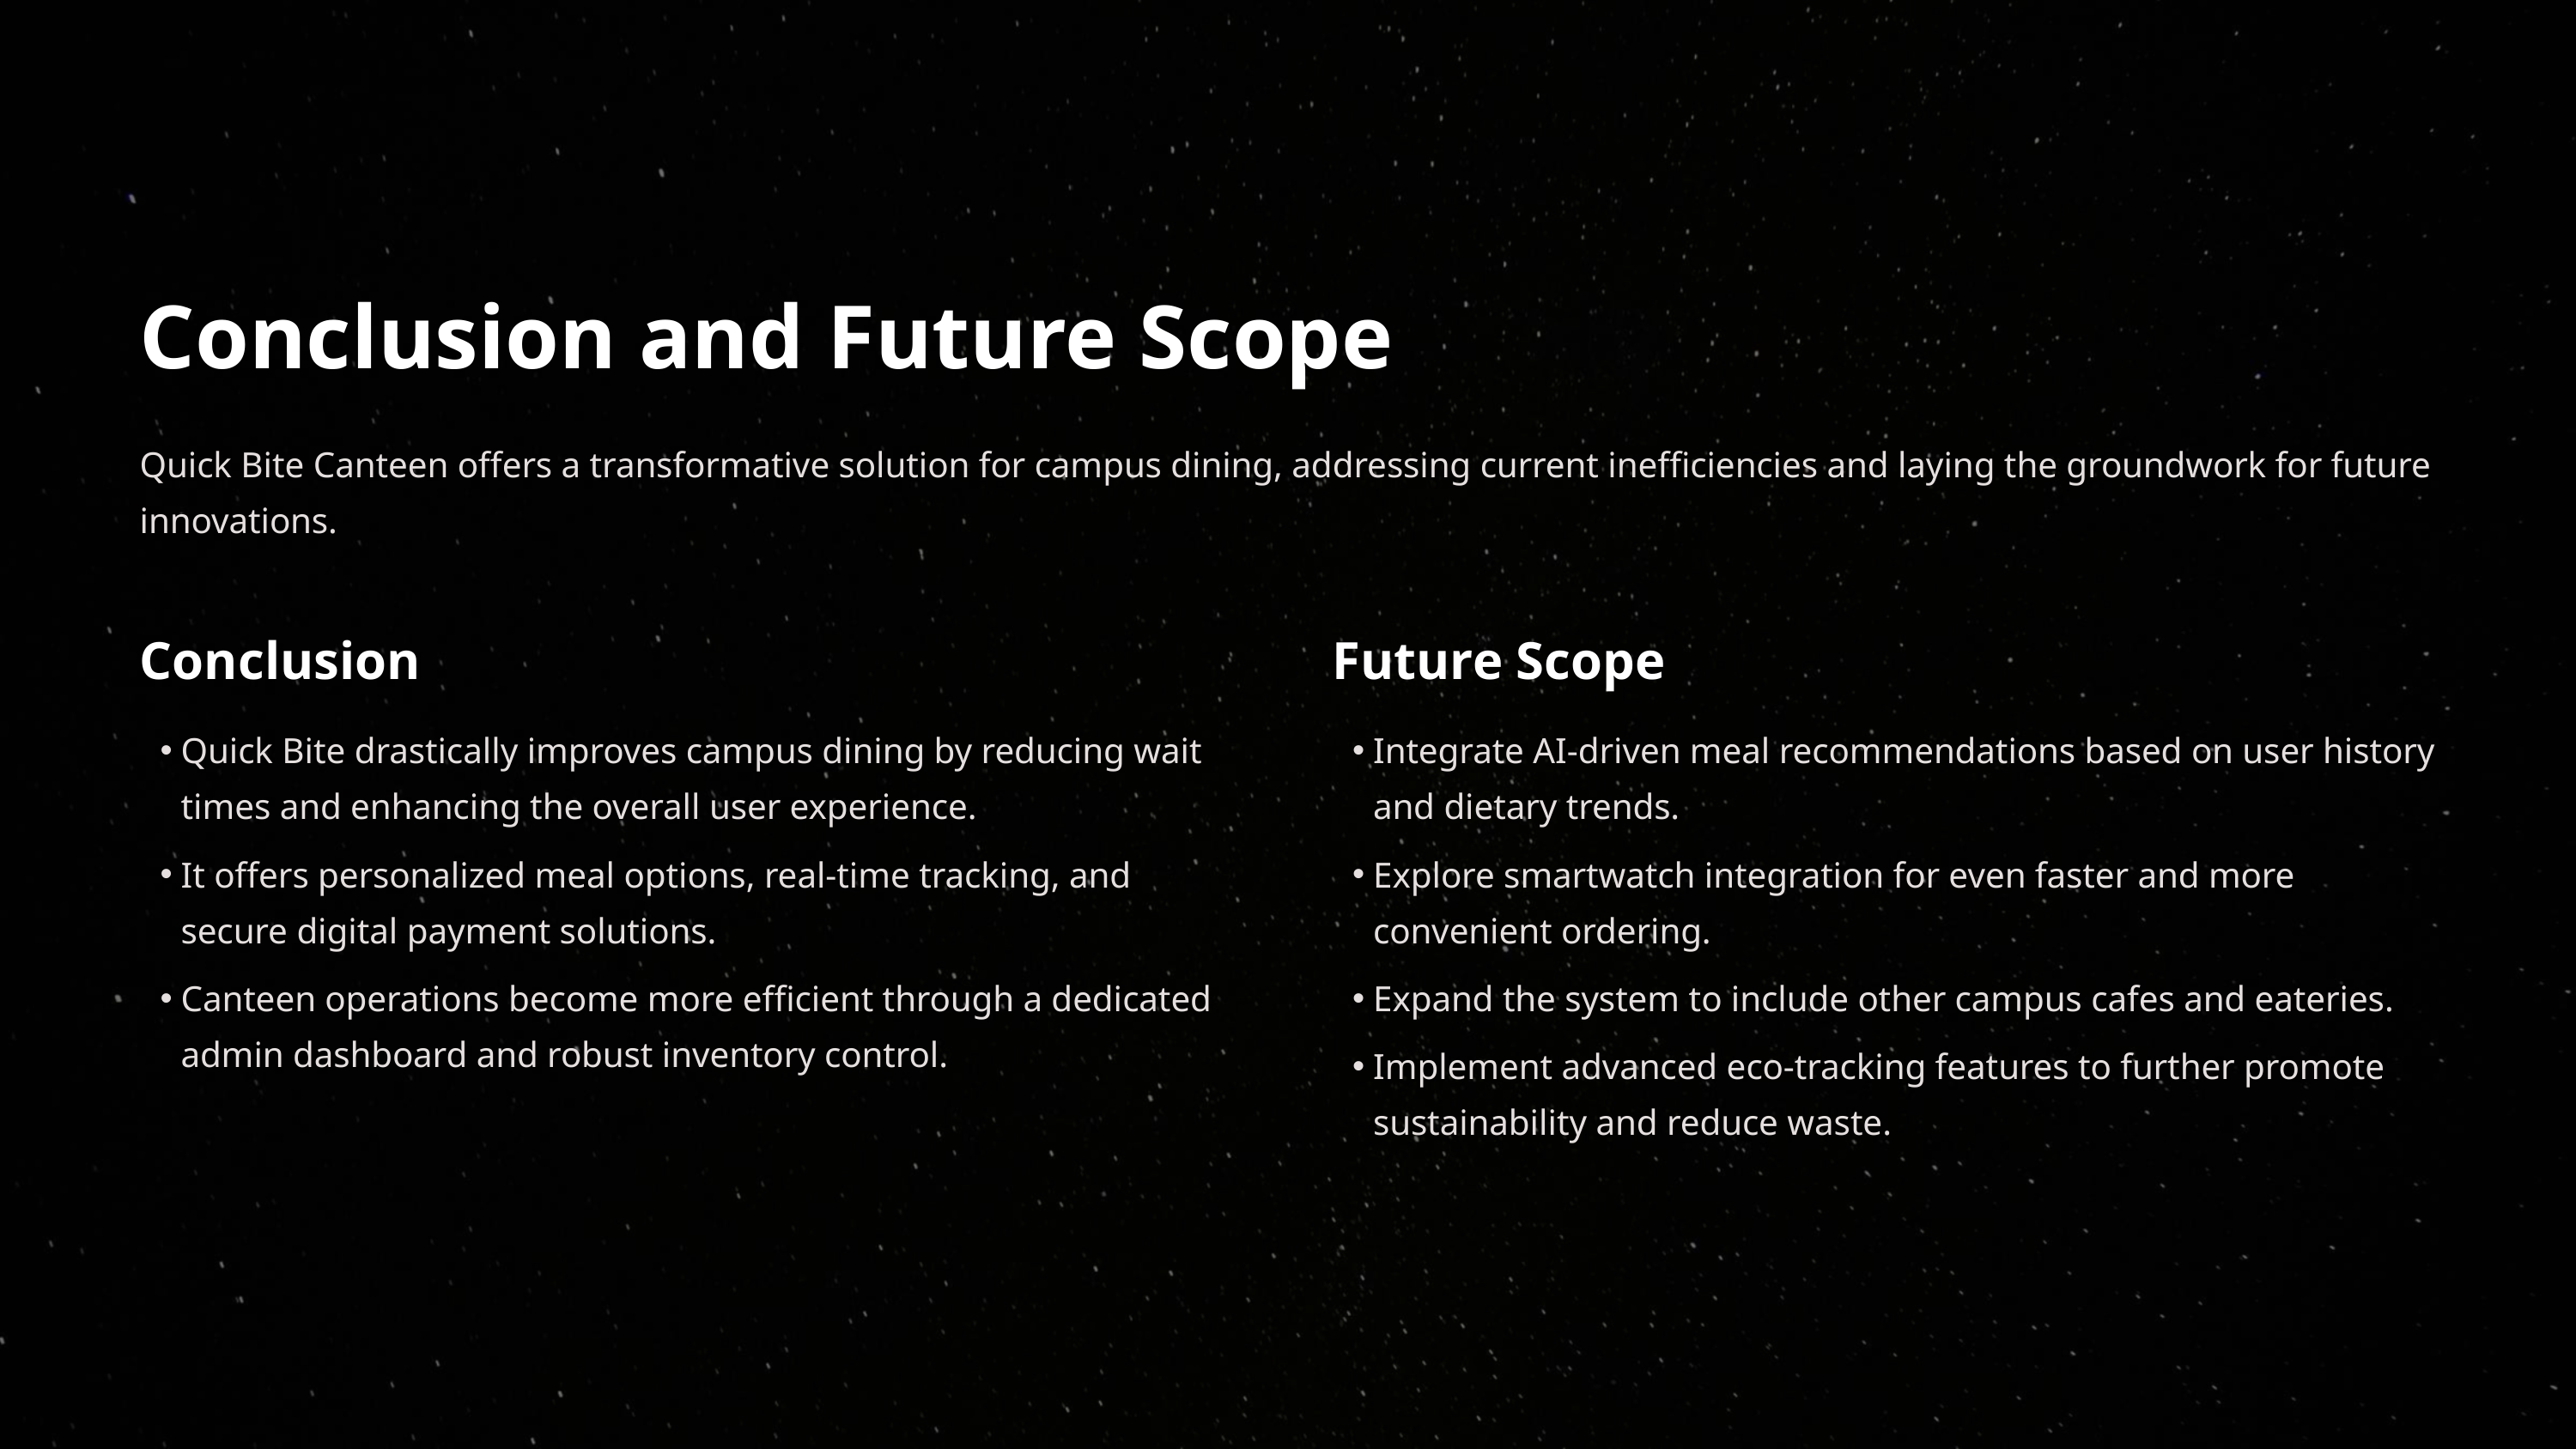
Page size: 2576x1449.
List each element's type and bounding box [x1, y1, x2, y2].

text_box [0, 0, 2576, 1449]
